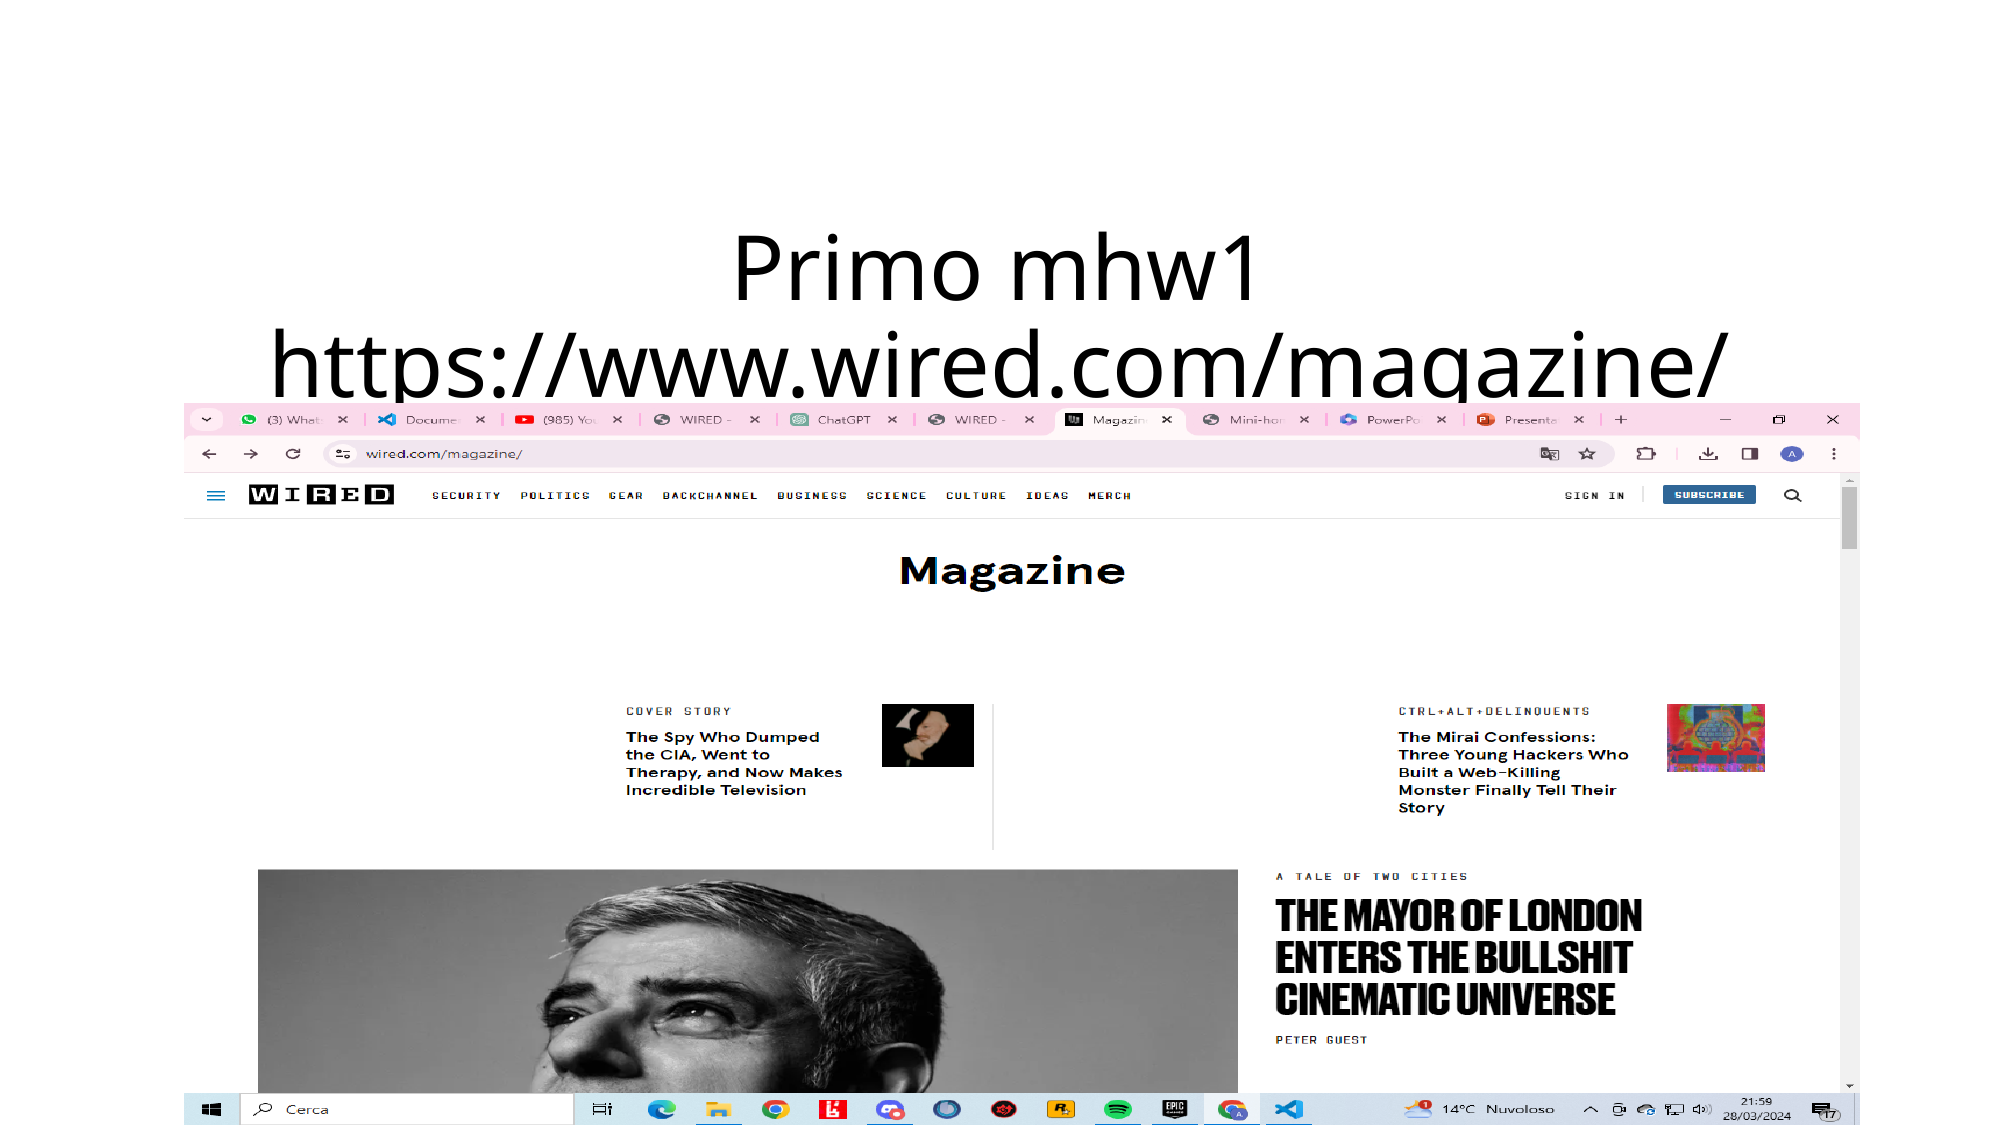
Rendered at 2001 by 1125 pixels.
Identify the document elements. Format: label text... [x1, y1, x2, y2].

picture [184, 402, 1861, 1125]
title Primo mhw1 https://www.wired.com/magazine/ [249, 184, 1750, 402]
